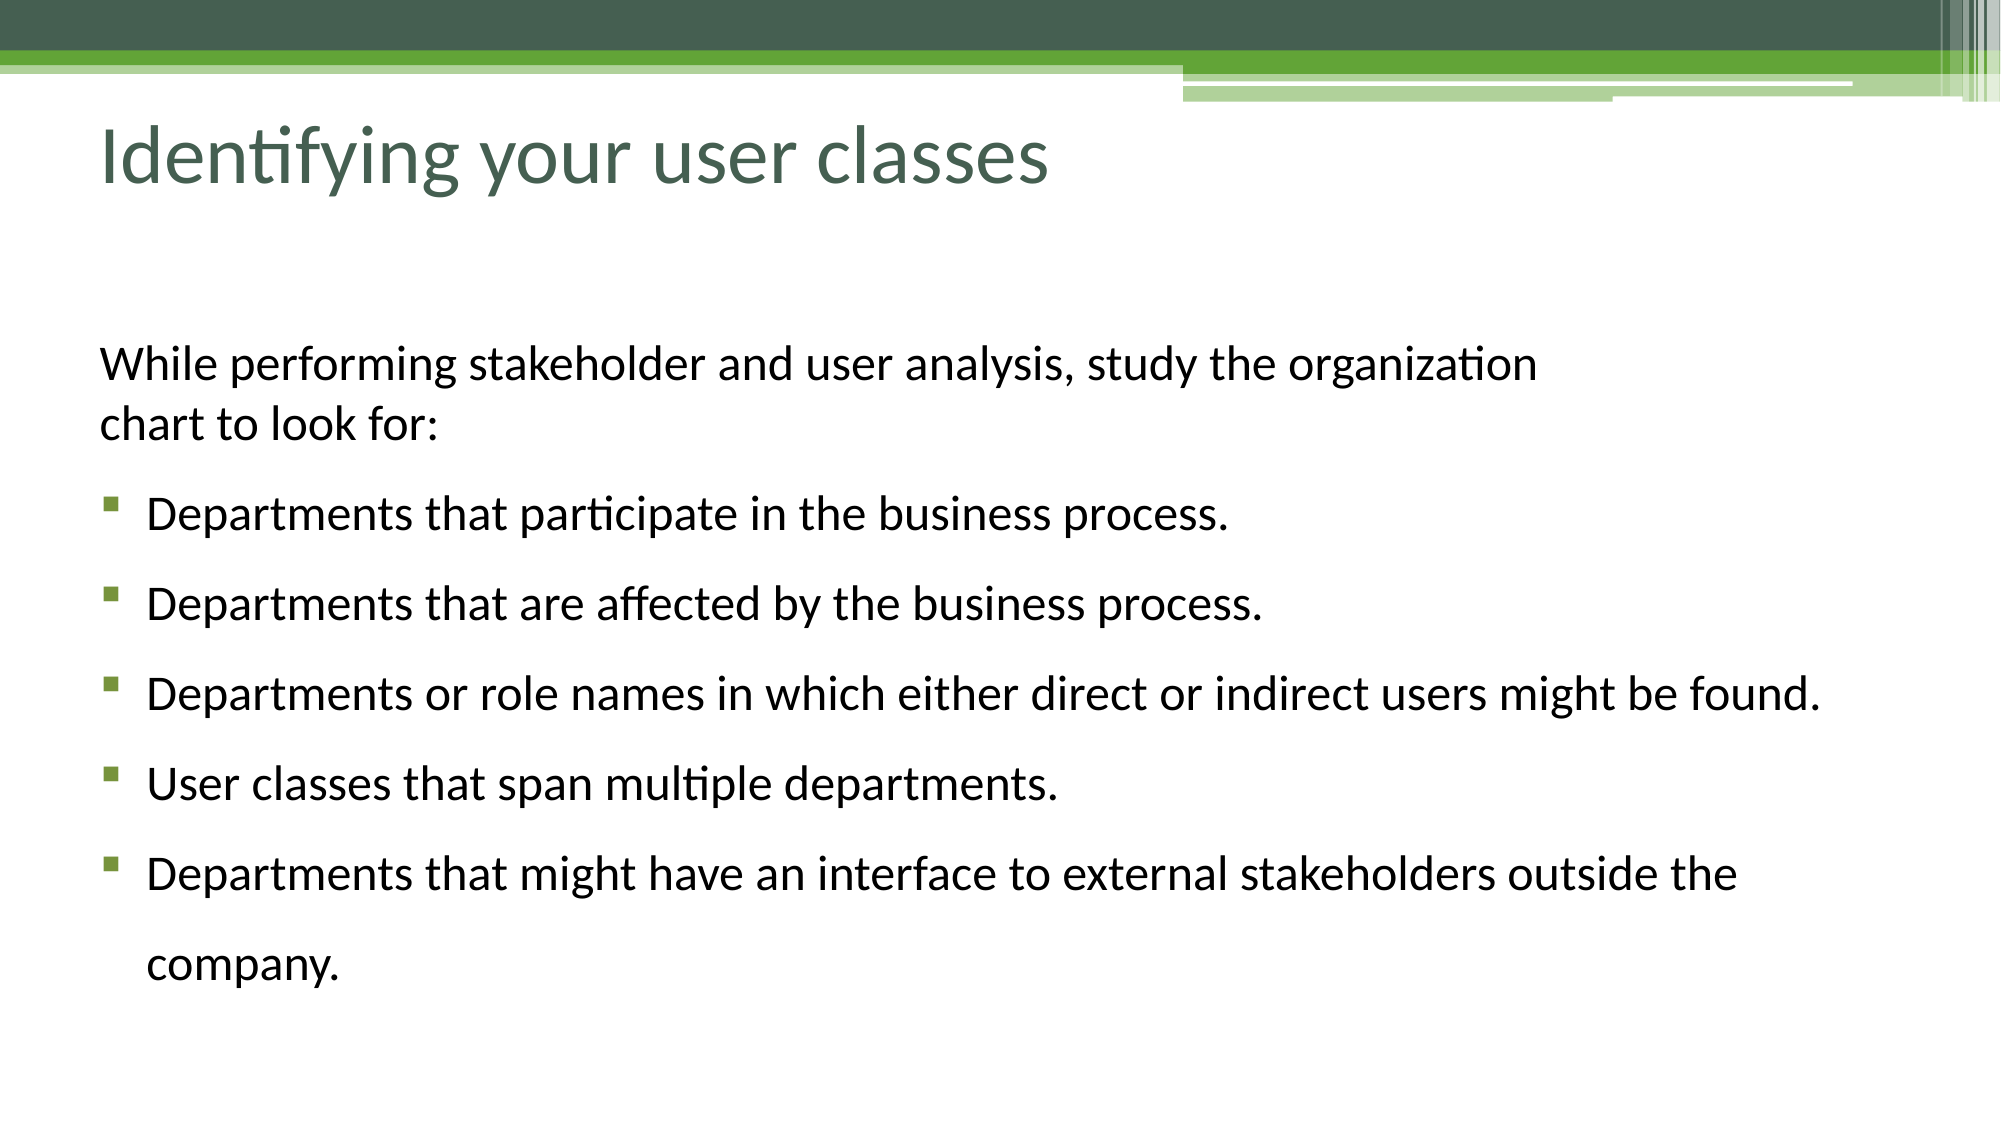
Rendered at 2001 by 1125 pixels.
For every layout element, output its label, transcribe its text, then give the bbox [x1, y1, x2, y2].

list While performing stakeholder and user analysis, study the organization chart to look for: Departments that participate in the business process. Departments that are affected by the business process. Departments or role names in which either direct or indirect users might be found. User classes that span multiple departments. Departments that might have an interface to external stakeholders outside the company. [99, 330, 1901, 1058]
title Identifying your user classes [99, 100, 1137, 205]
